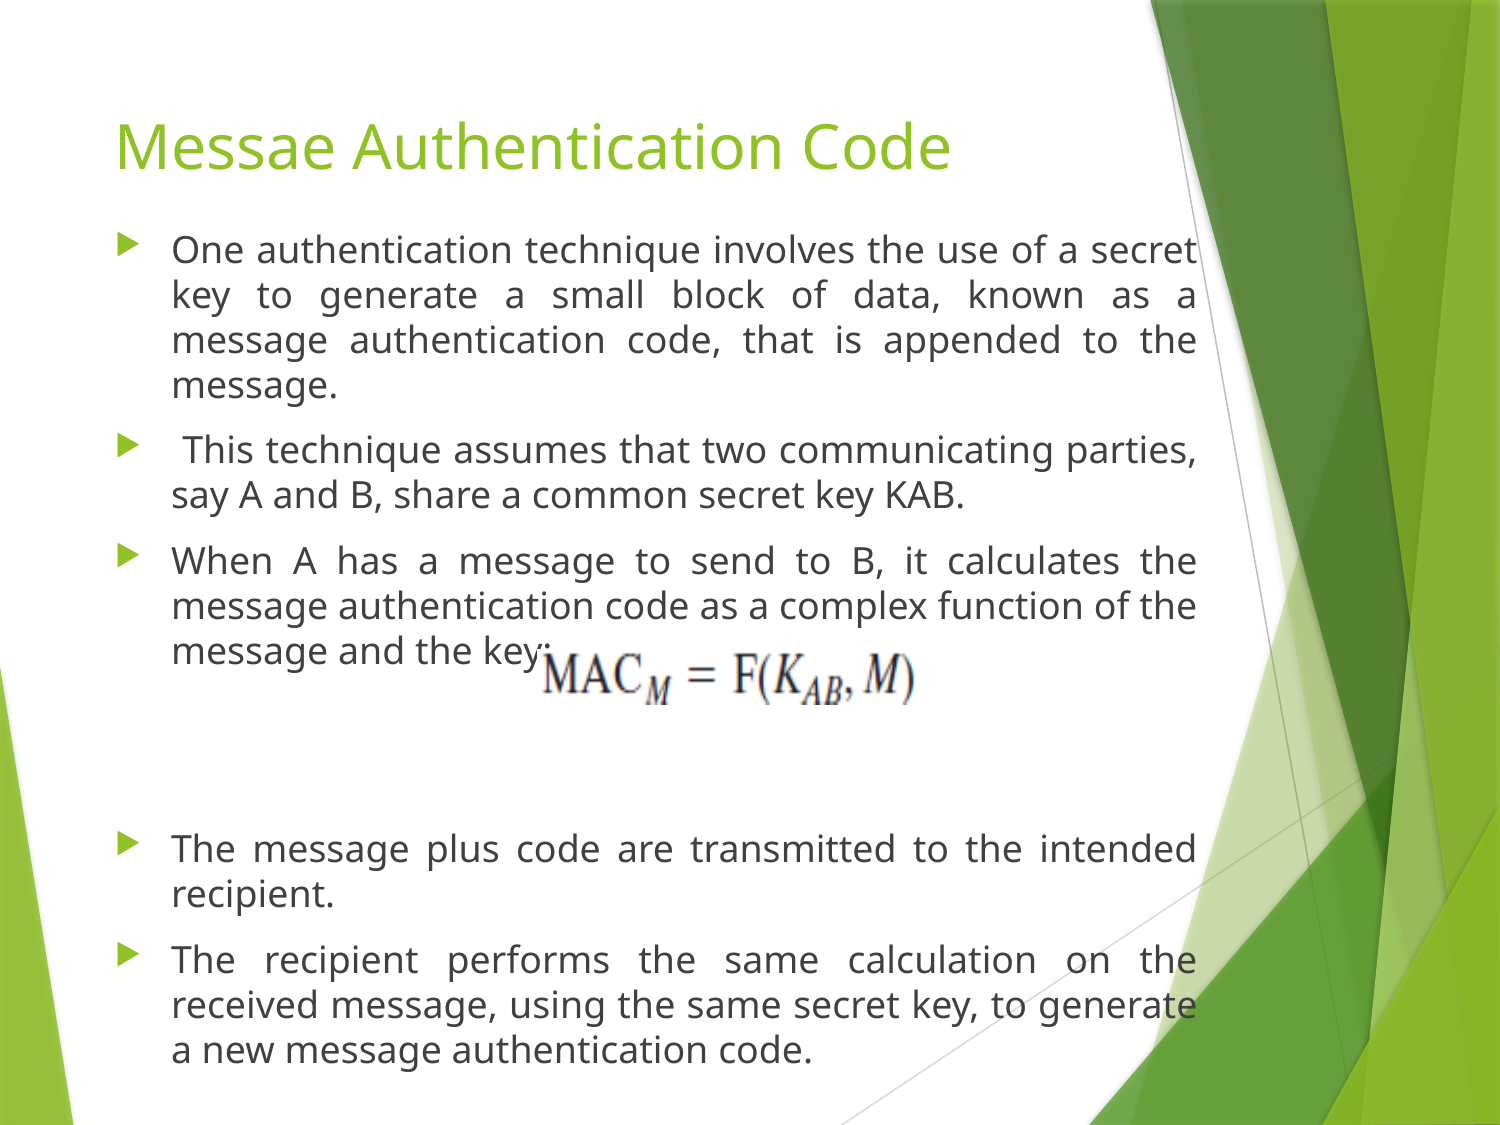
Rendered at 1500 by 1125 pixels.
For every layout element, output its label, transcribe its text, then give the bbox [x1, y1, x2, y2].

picture [536, 648, 918, 706]
list One authentication technique involves the use of a secret key to generate a small block of data, known as a message authentication code, that is appended to the message. This technique assumes that two communicating parties, say A and B, share a common secret key KAB. When A has a message to send to B, it calculates the message authentication code as a complex function of the message and the key: The message plus code are transmitted to the intended recipient. The recipient performs the same calculation on the received message, using the same secret key, to generate a new message authentication code. [99, 217, 1214, 856]
title Messae Authentication Code [99, 99, 1142, 207]
